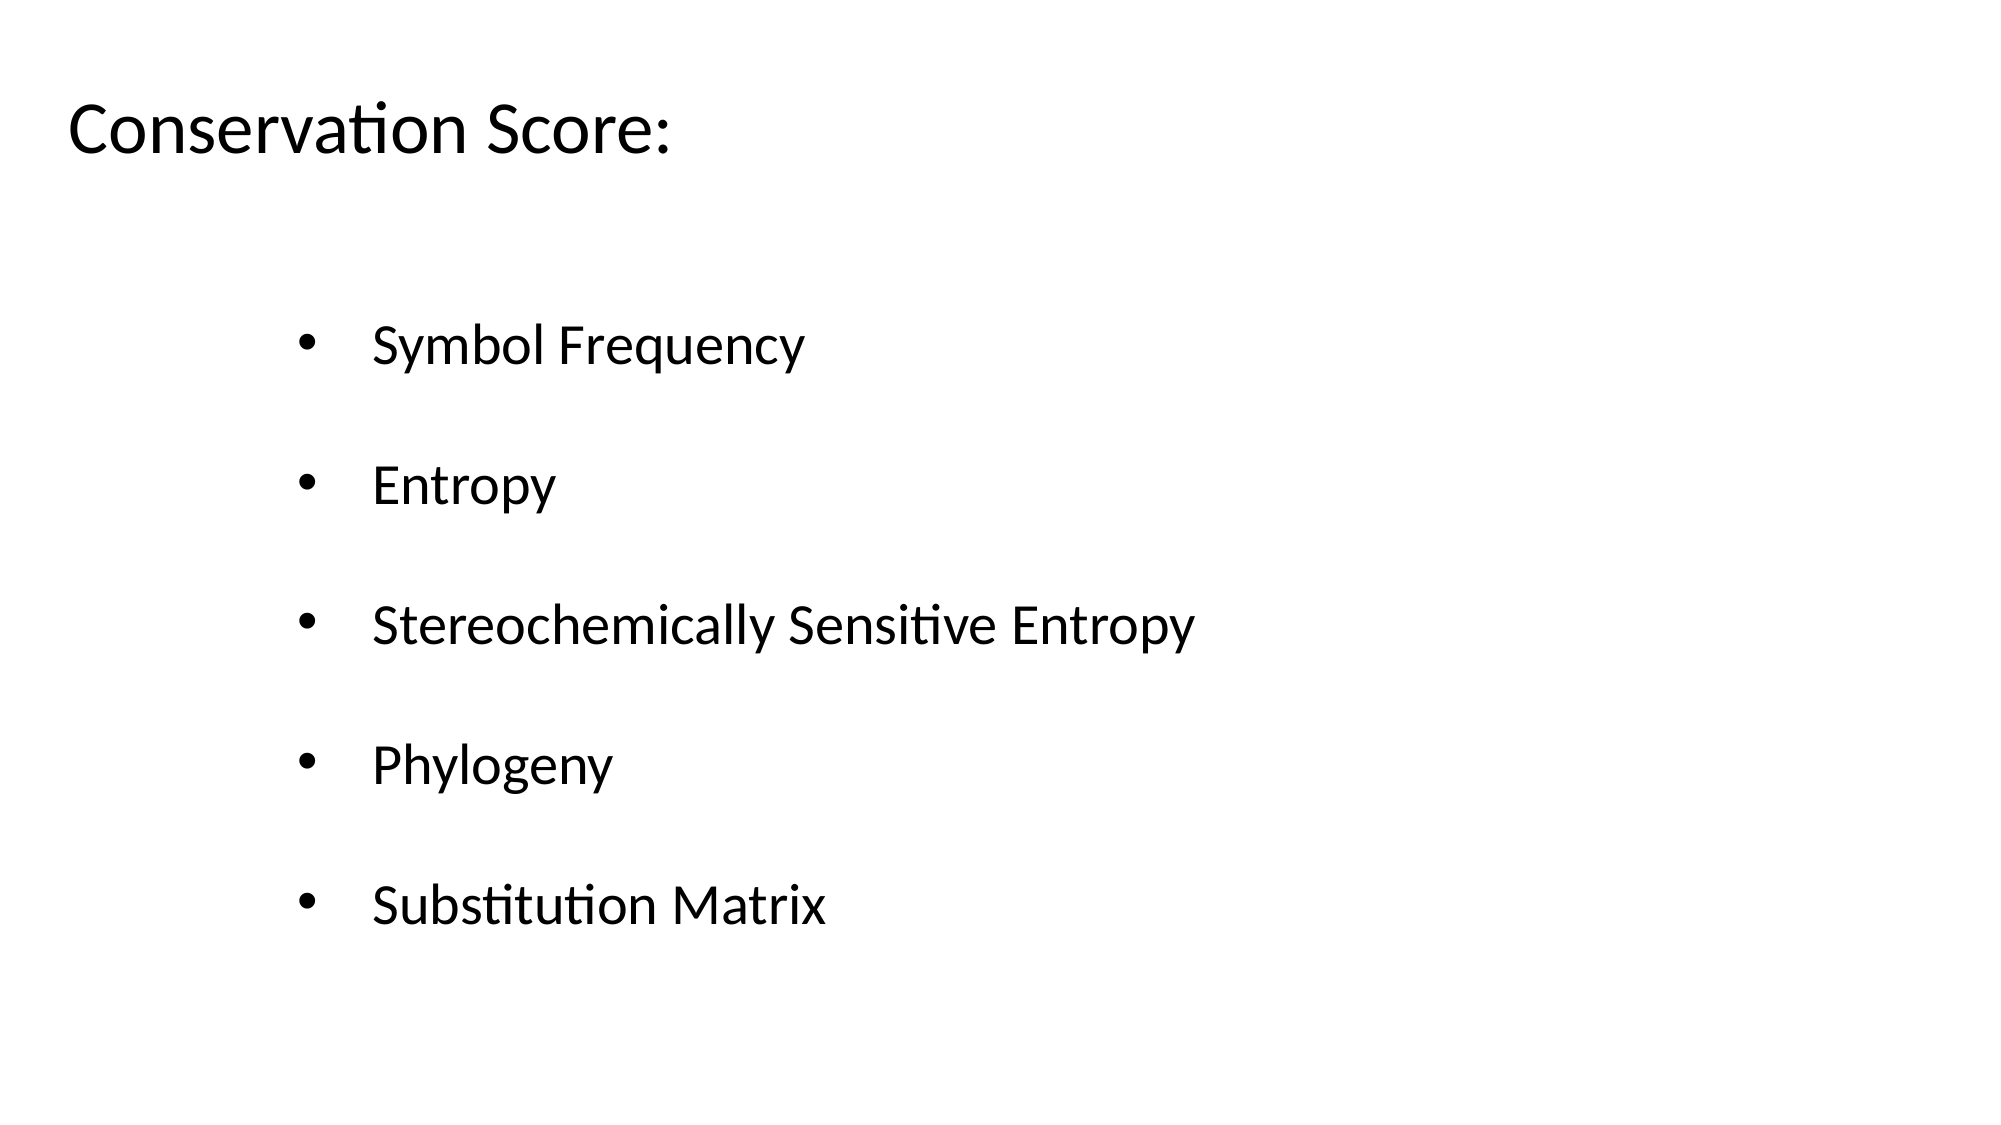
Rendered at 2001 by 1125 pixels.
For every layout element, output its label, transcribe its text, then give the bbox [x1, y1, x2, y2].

text_box Conservation Score: [54, 71, 775, 176]
text_box Symbol Frequency Entropy Stereochemically Sensitive Entropy Phylogeny Substitution Matrix [282, 228, 1387, 944]
